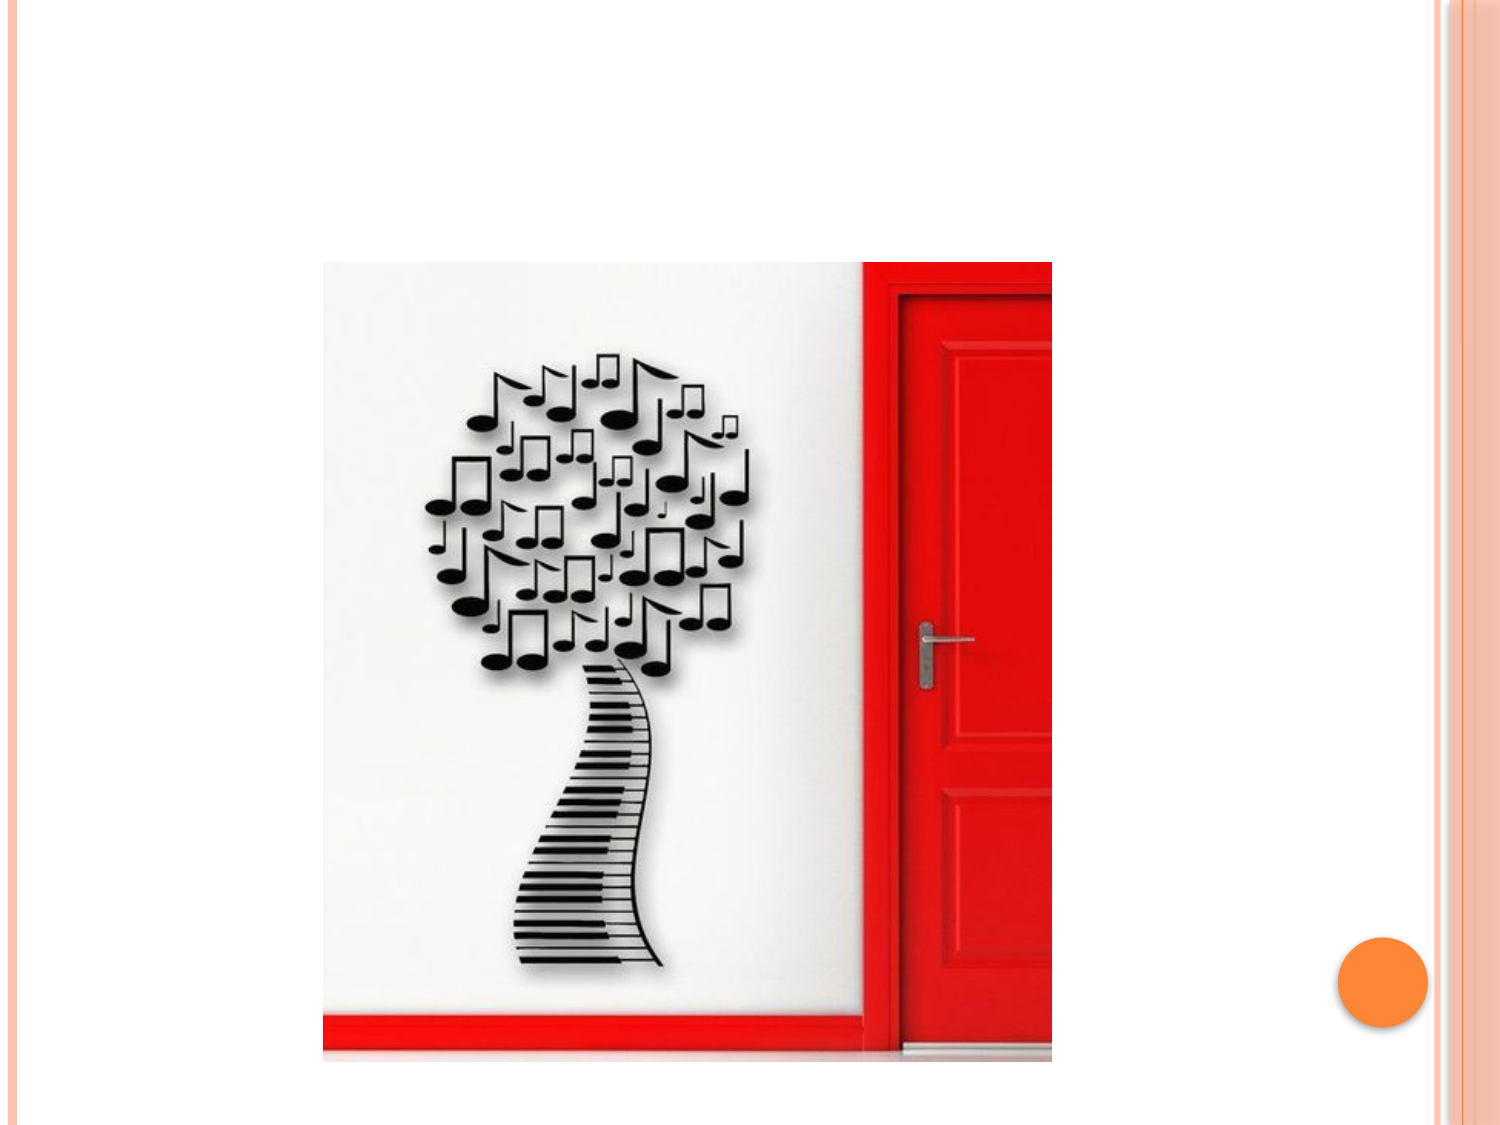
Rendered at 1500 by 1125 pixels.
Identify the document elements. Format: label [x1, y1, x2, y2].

list [323, 261, 1052, 1063]
